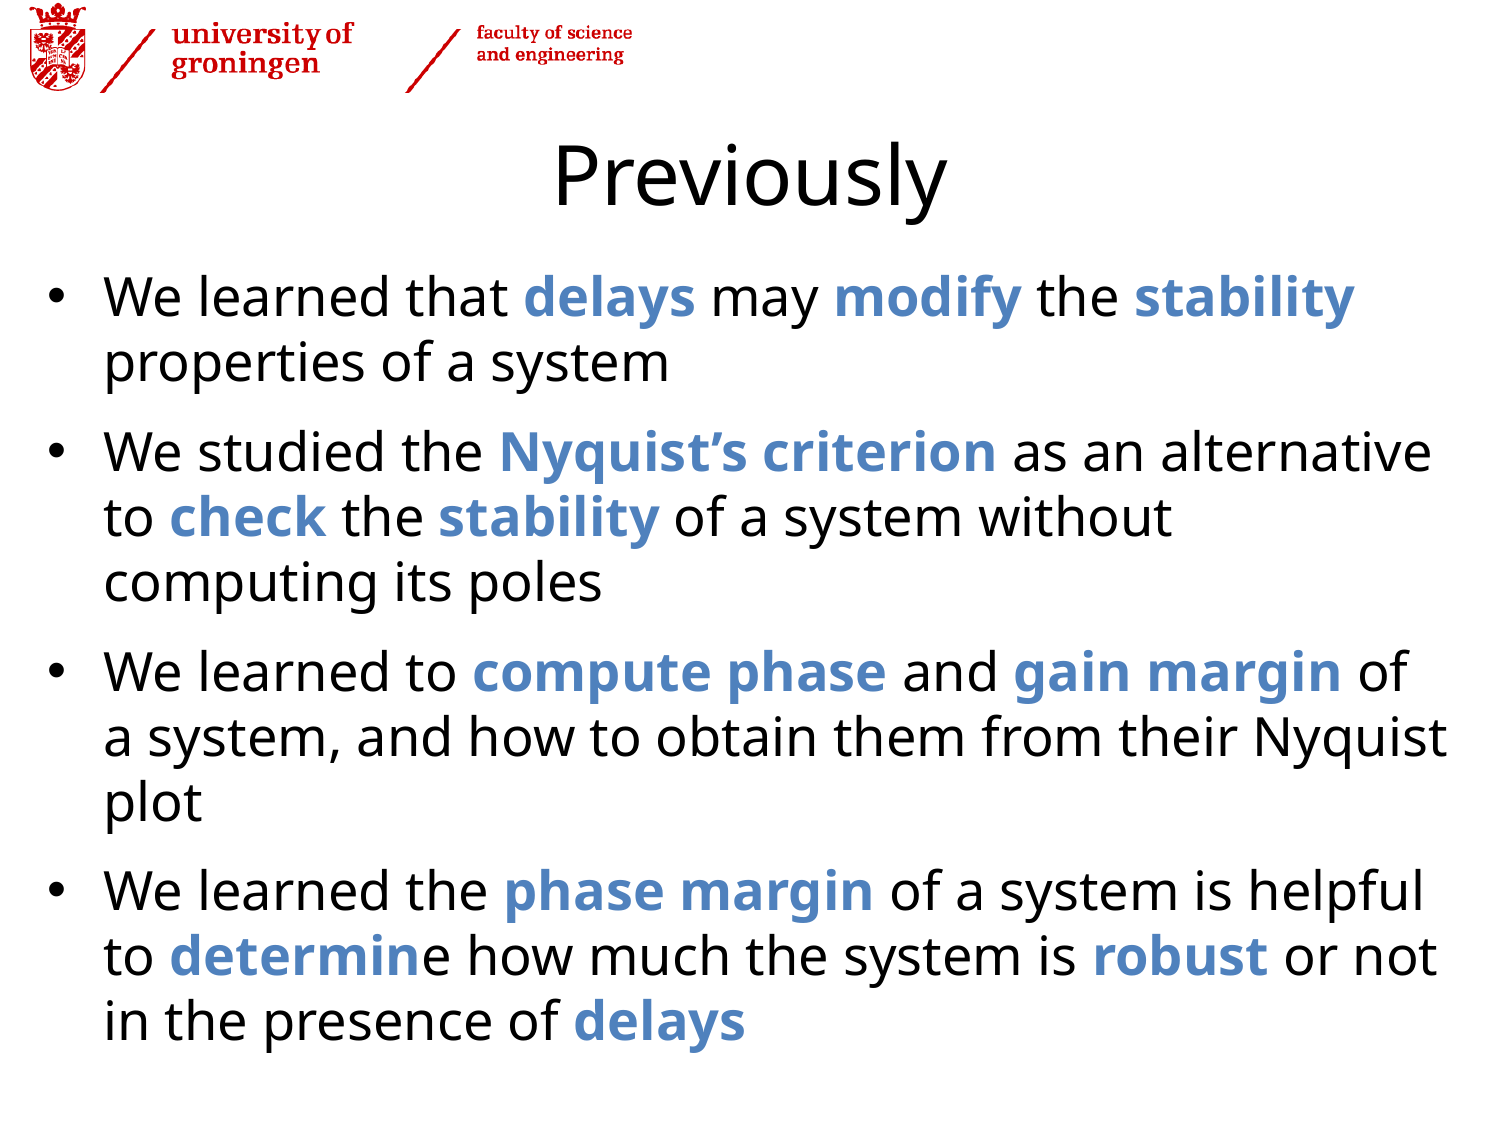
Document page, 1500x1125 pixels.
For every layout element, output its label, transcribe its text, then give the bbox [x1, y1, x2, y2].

text_box Previously [243, 101, 1257, 243]
text_box We learned that delays may modify the stability properties of a system We studied the Nyquist’s criterion as an alternative to check the stability of a system without computing its poles We learned to compute phase and gain margin of a system, and how to obtain them from their Nyquist plot We learned the phase margin of a system is helpful to determine how much the system is robust or not in the presence of delays [0, 256, 1461, 1125]
picture [29, 2, 632, 93]
